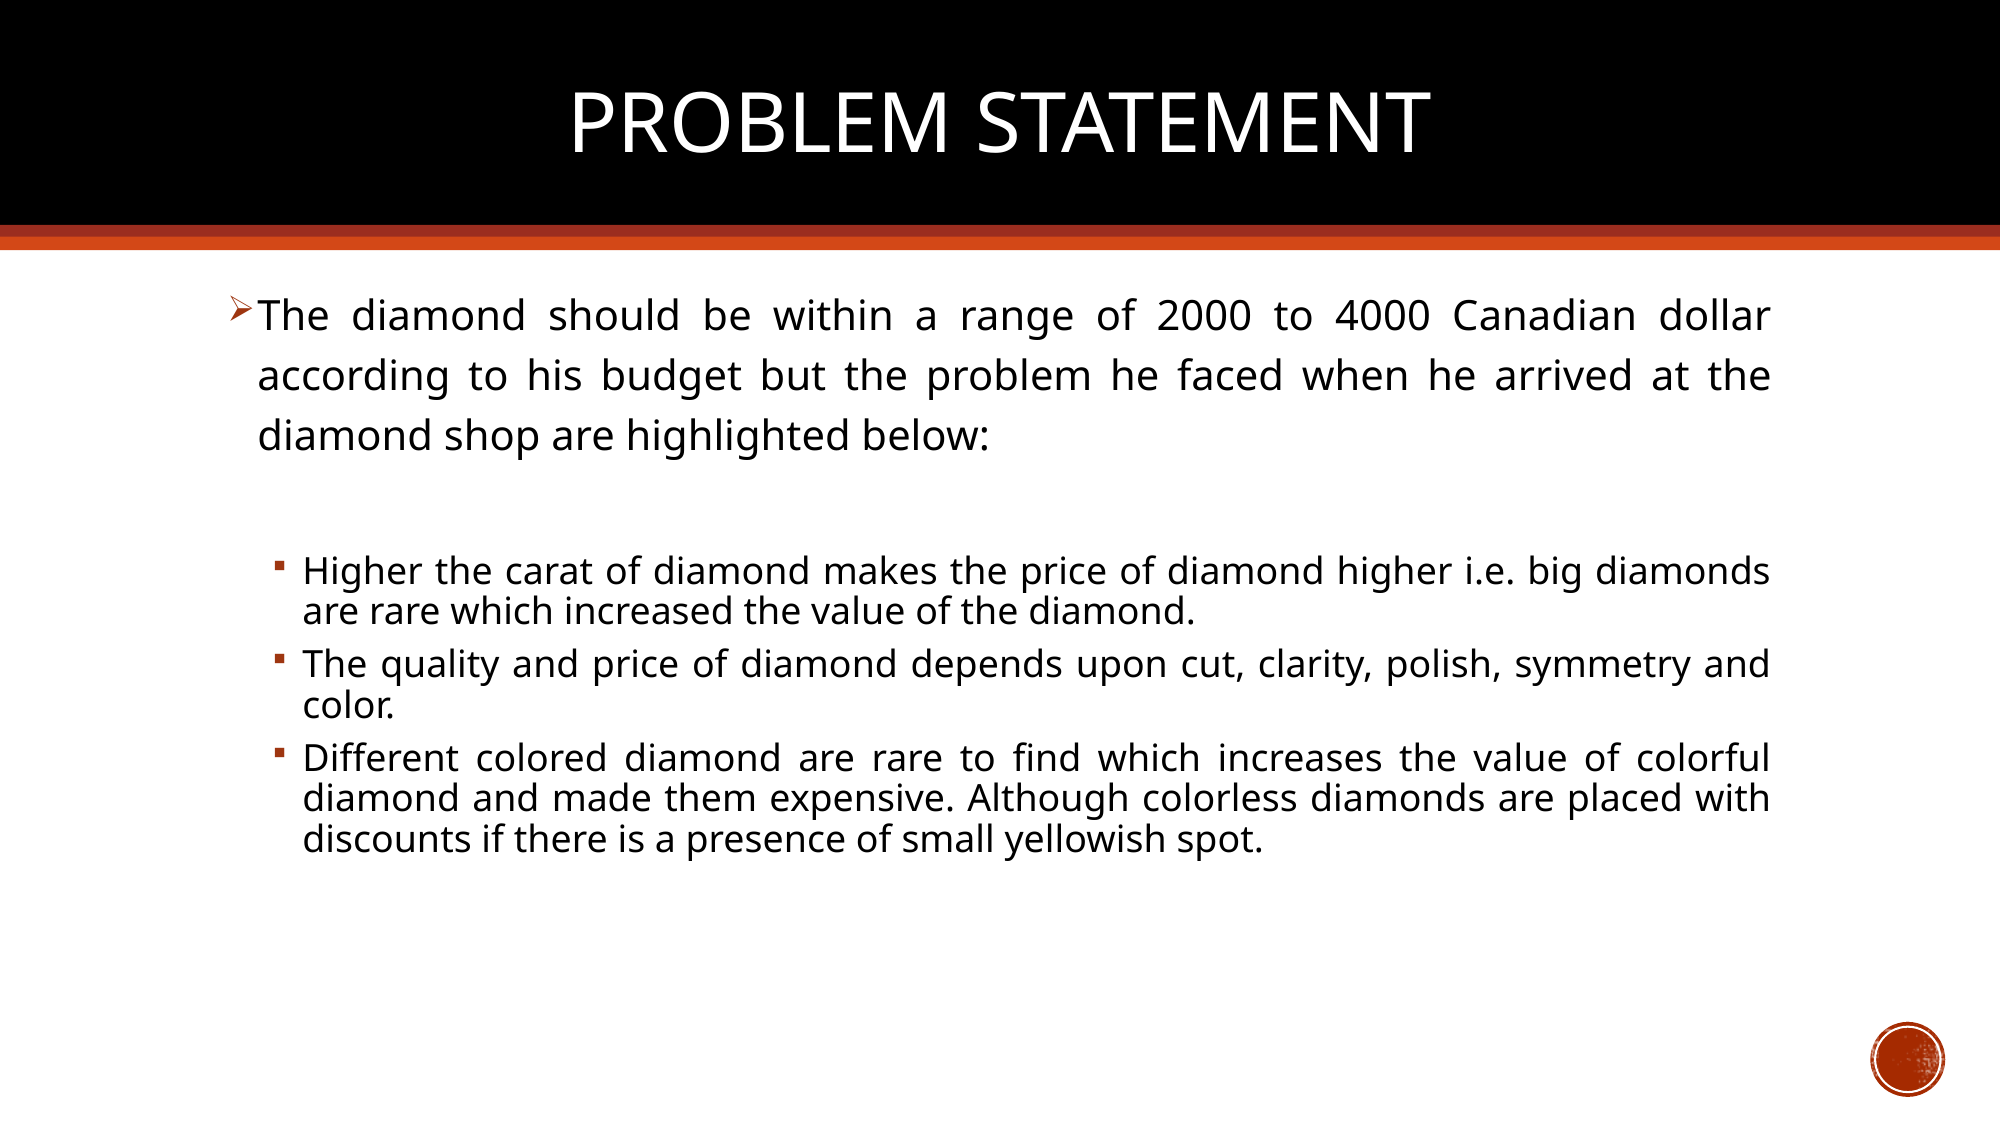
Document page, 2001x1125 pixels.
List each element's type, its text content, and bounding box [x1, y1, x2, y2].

list The diamond should be within a range of 2000 to 4000 Canadian dollar according to his budget but the problem he faced when he arrived at the diamond shop are highlighted below: Higher the carat of diamond makes the price of diamond higher i.e. big diamonds are rare which increased the value of the diamond. The quality and price of diamond depends upon cut, clarity, polish, symmetry and color. Different colored diamond are rare to find which increases the value of colorful diamond and made them expensive. Although colorless diamonds are placed with discounts if there is a presence of small yellowish spot. [212, 270, 1788, 1103]
title Problem Statement [212, 40, 1788, 211]
